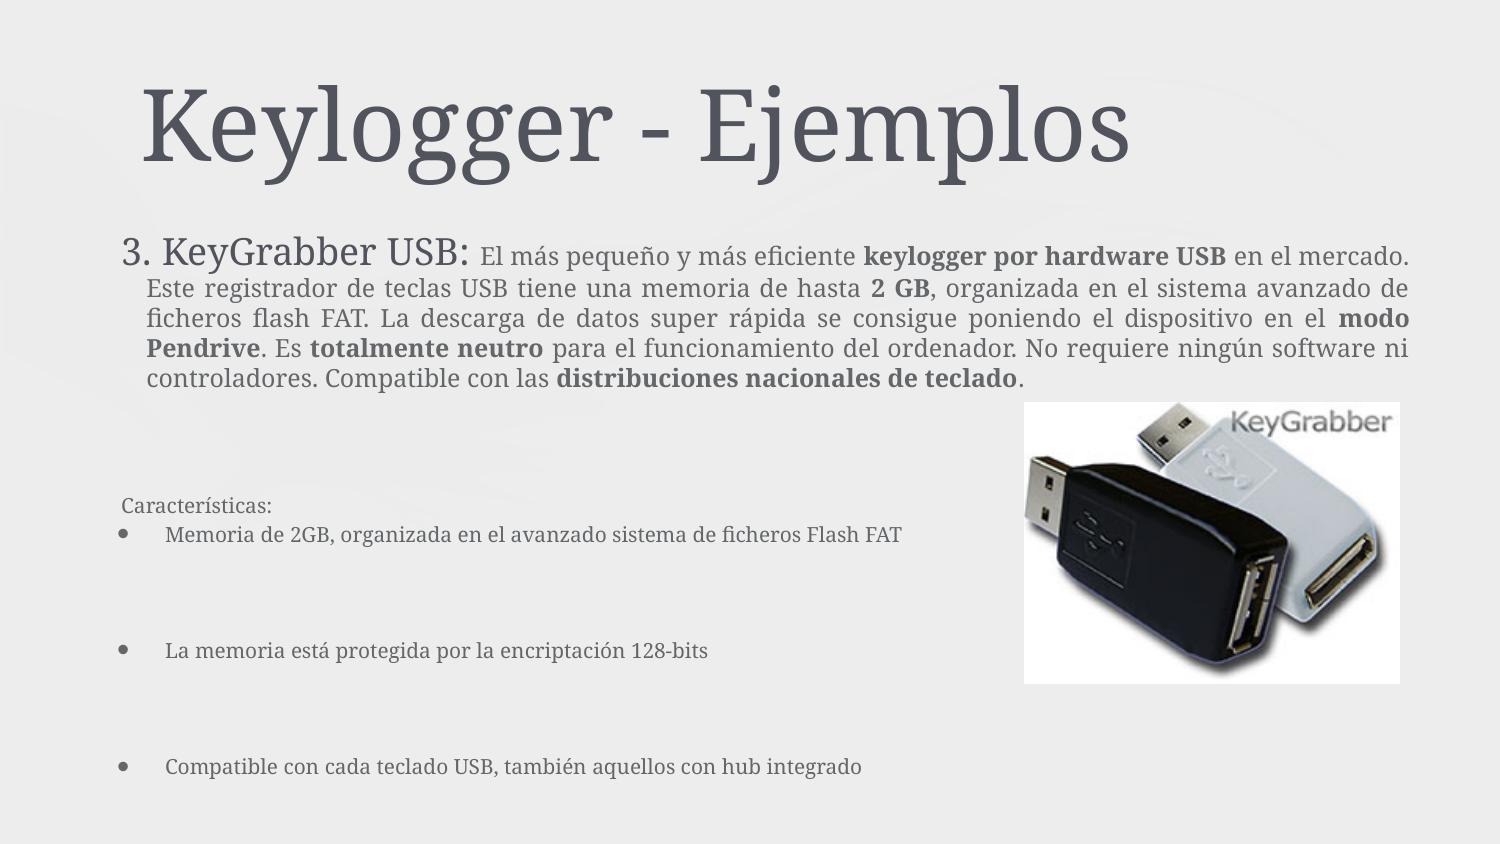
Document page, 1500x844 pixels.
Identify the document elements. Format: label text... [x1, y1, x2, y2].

picture [1023, 402, 1400, 685]
title Keylogger - Ejemplos [75, 25, 1425, 197]
list 3. KeyGrabber USB: El más pequeño y más eficiente keylogger por hardware USB en el mercado. Este registrador de teclas USB tiene una memoria de hasta 2 GB, organizada en el sistema avanzado de ficheros flash FAT. La descarga de datos super rápida se consigue poniendo el dispositivo en el modo Pendrive. Es totalmente neutro para el funcionamiento del ordenador. No requiere ningún software ni controladores. Compatible con las distribuciones nacionales de teclado. Características: Memoria de 2GB, organizada en el avanzado sistema de ficheros Flash FAT La memoria está protegida por la encriptación 128-bits Compatible con cada teclado USB, también aquellos con hub integrado Velocidad de descarga de hasta 125 kB/s No requiere software ni controladores, compatible con los sistemas Windows, Linux y Mac Transparente para el funcionamiento del ordenador, indetectable para escáner de seguridad [75, 212, 1425, 808]
